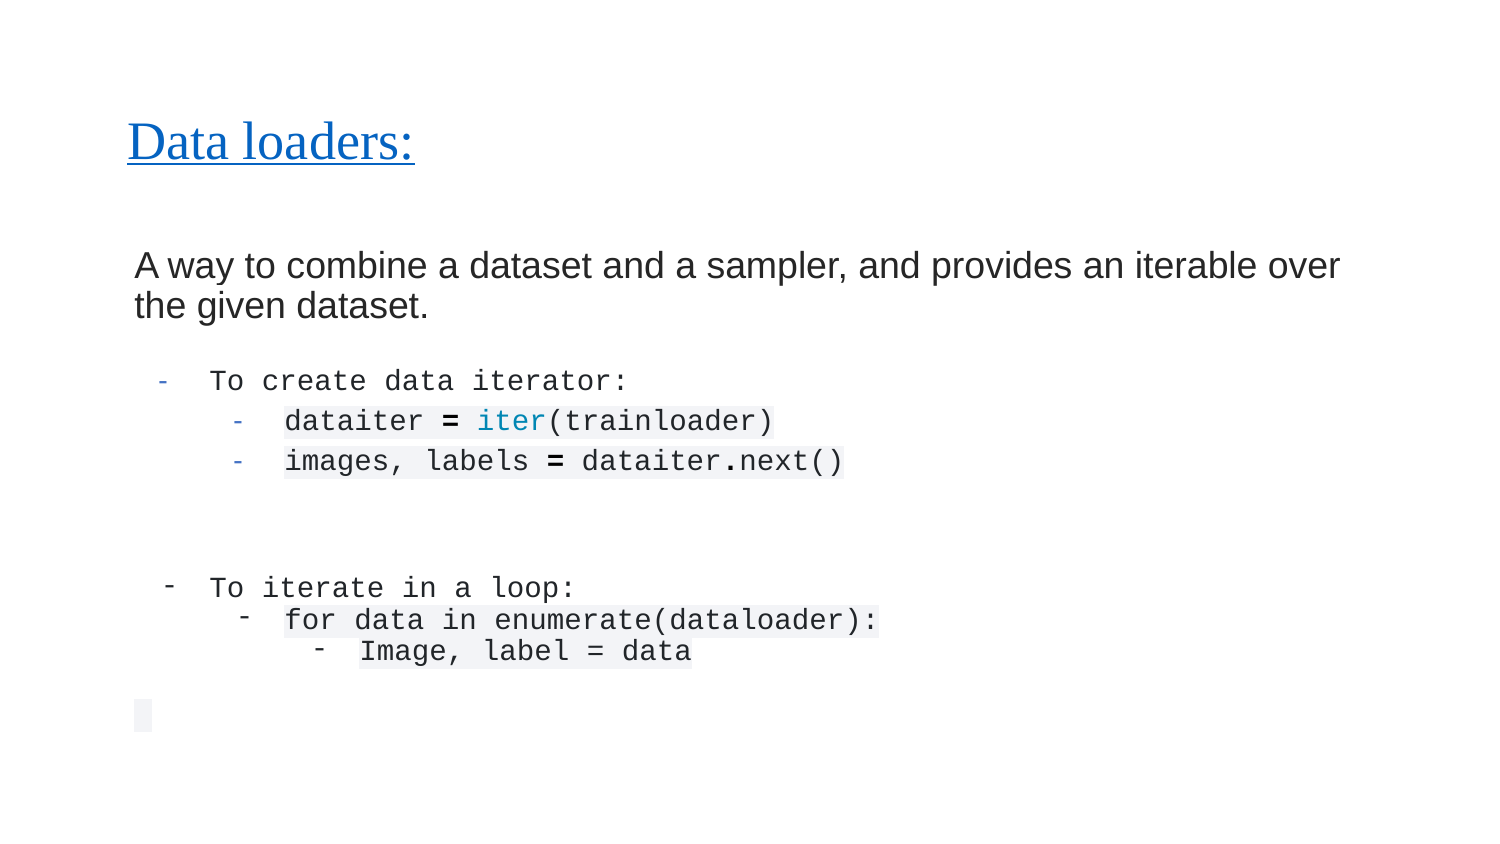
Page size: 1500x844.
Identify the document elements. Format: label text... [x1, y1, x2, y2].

title Data loaders: [112, 97, 1374, 186]
list A way to combine a dataset and a sampler, and provides an iterable over the given dataset. To create data iterator: dataiter = iter(trainloader) images, labels = dataiter.next() To iterate in a loop: for data in enumerate(dataloader): Image, label = data [119, 230, 1381, 745]
